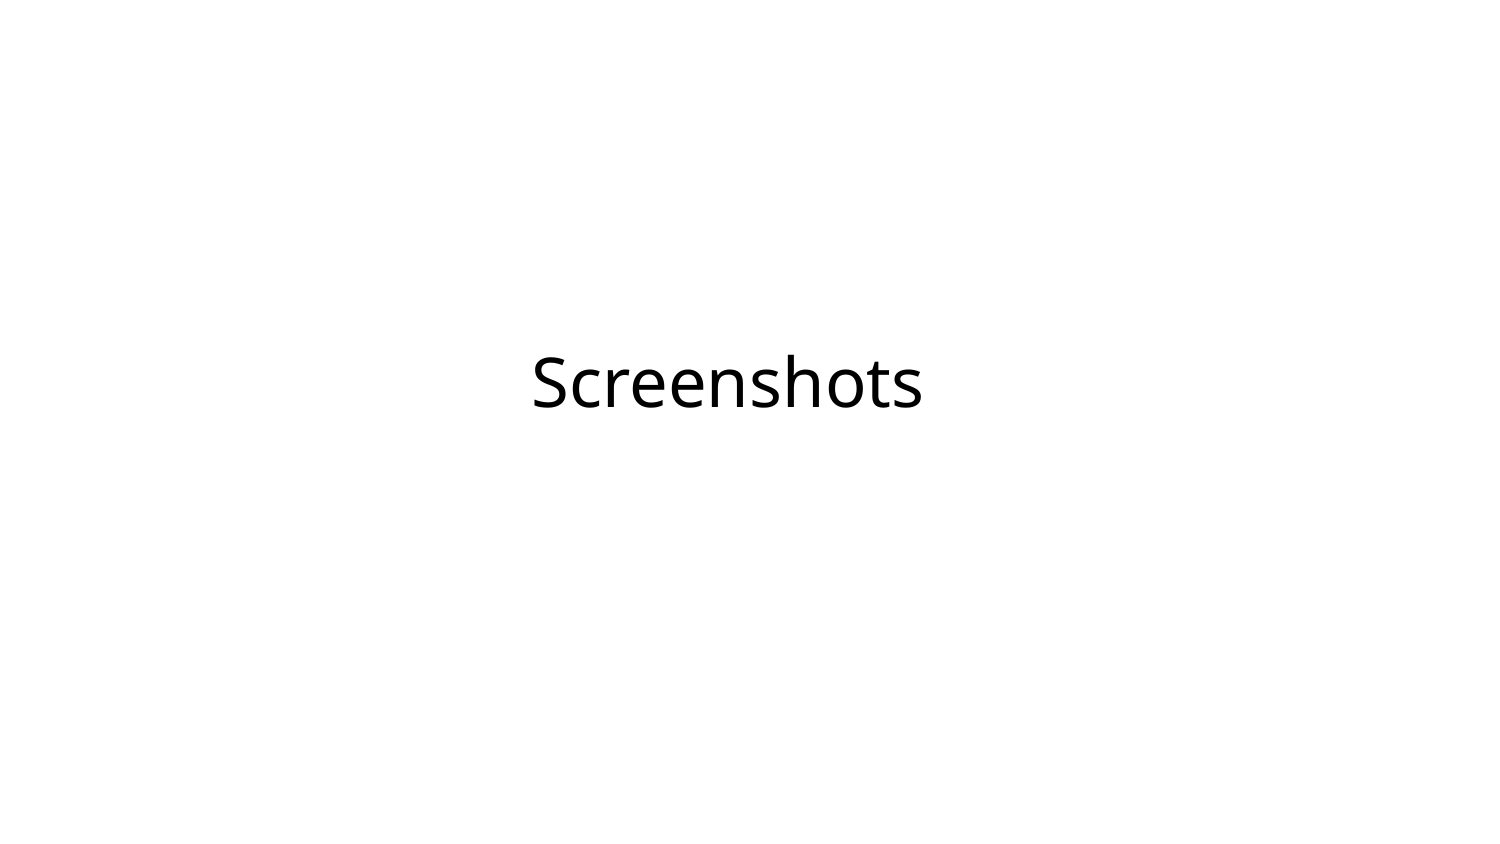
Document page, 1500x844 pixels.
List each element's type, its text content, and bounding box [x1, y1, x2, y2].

title Screenshots [516, 303, 1500, 467]
